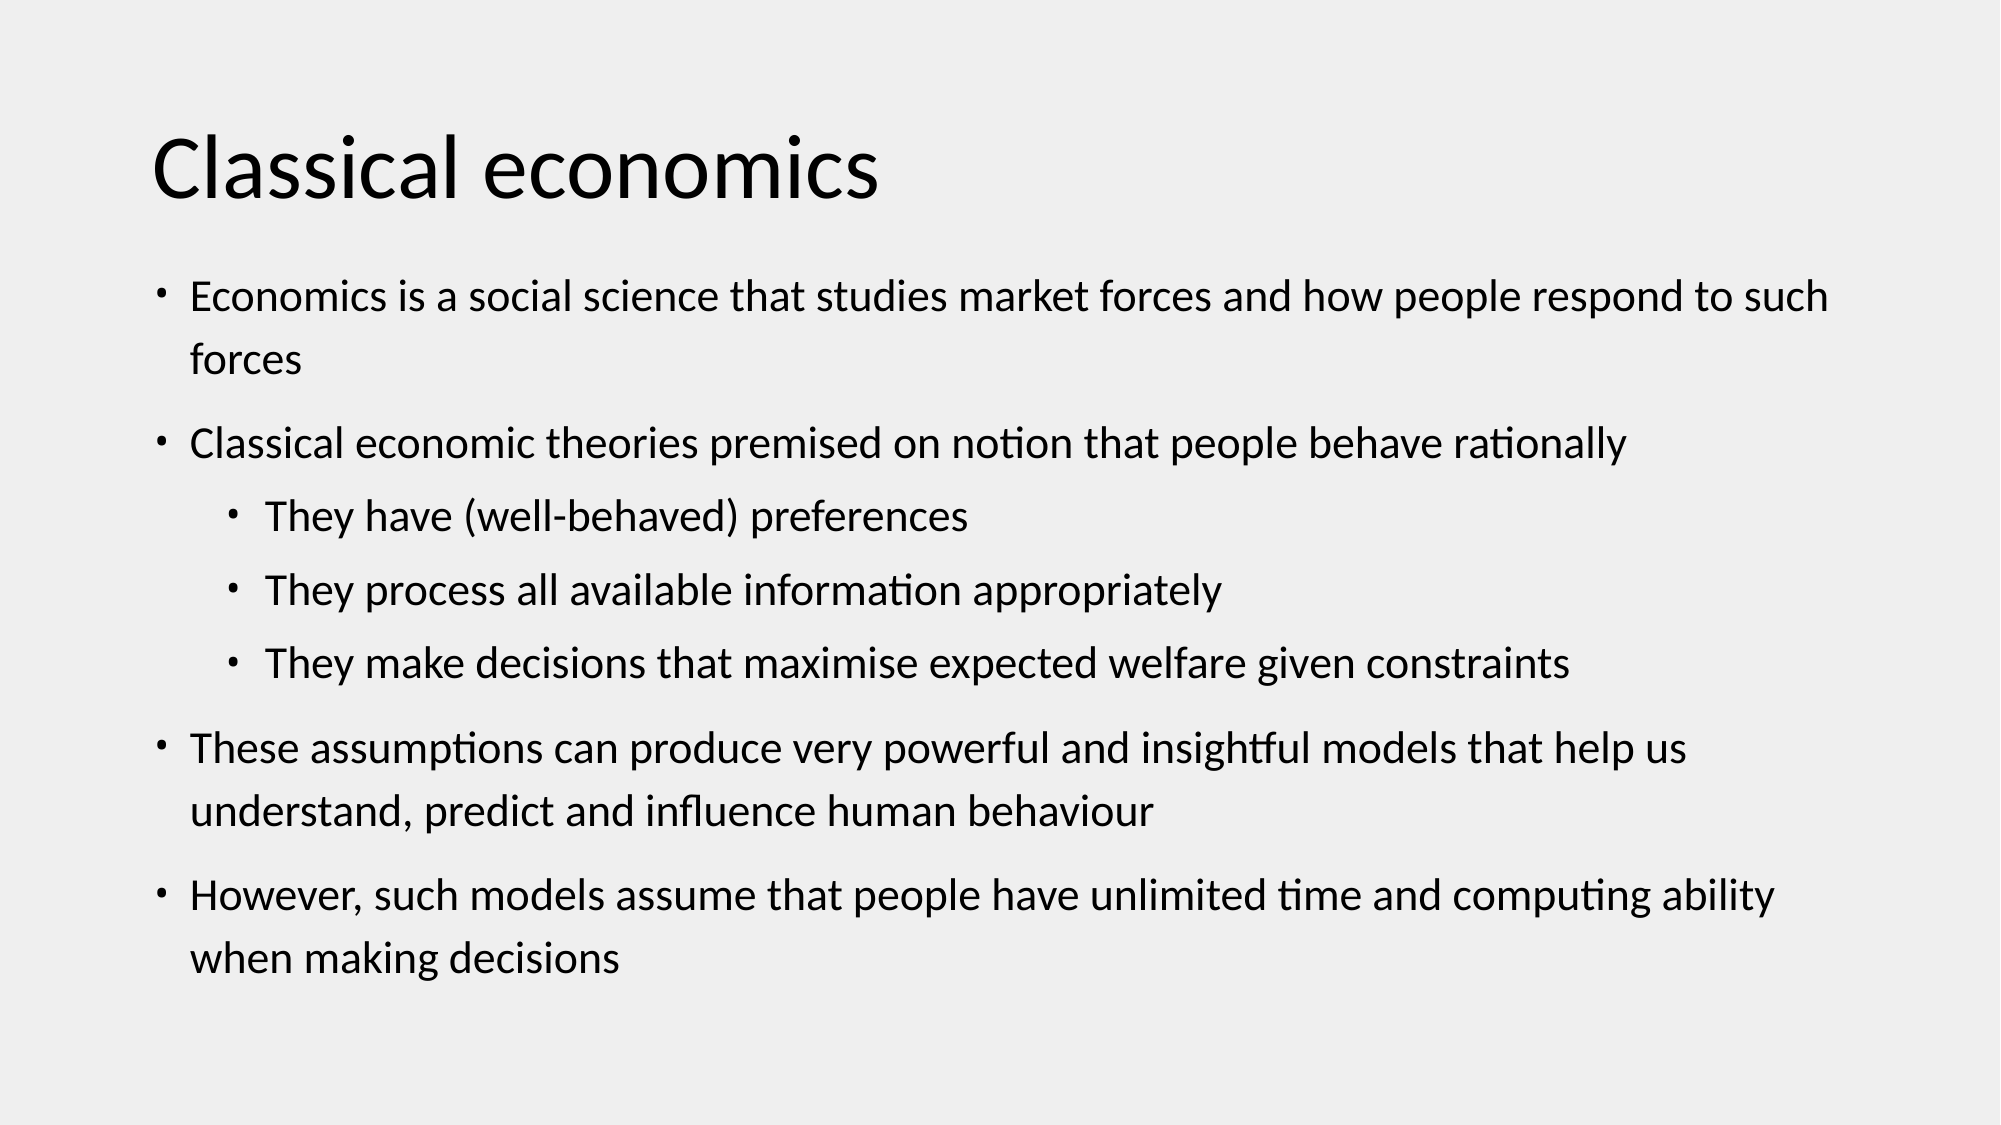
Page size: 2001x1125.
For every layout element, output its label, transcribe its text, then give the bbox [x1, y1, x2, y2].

list Economics is a social science that studies market forces and how people respond to such forces Classical economic theories premised on notion that people behave rationally They have (well-behaved) preferences They process all available information appropriately They make decisions that maximise expected welfare given constraints These assumptions can produce very powerful and insightful models that help us understand, predict and influence human behaviour However, such models assume that people have unlimited time and computing ability when making decisions [137, 278, 1863, 1044]
title Classical economics [137, 59, 1863, 278]
